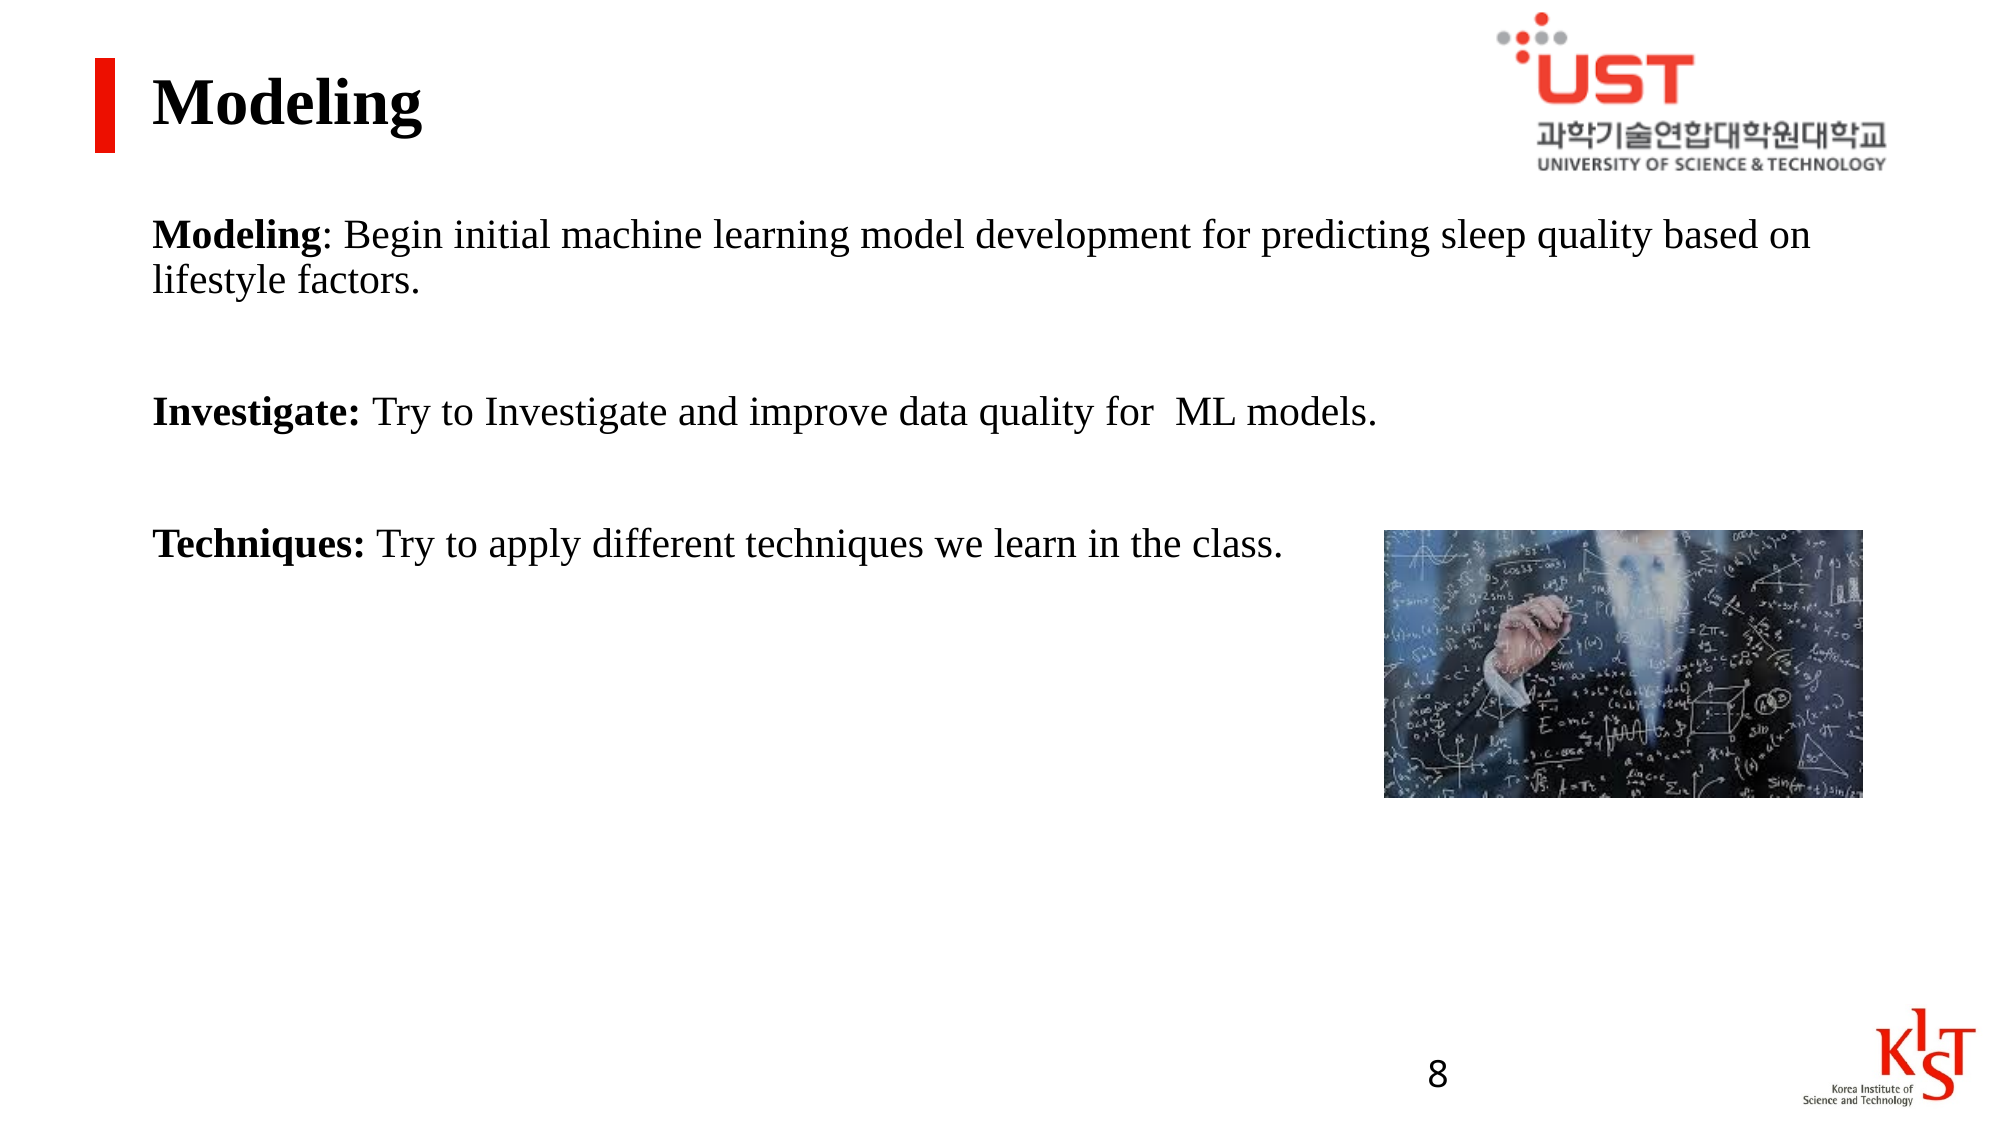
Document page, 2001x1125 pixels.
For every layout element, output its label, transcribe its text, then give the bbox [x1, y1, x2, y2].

picture [1795, 1004, 1984, 1111]
picture [1384, 530, 1863, 798]
picture [1382, 0, 2000, 186]
slide_number 8 [1412, 1042, 1863, 1103]
list Modeling: Begin initial machine learning model development for predicting sleep quality based on lifestyle factors. Investigate: Try to Investigate and improve data quality for ML models. Techniques: Try to apply different techniques we learn in the class. [137, 205, 1863, 920]
title Modeling [137, 59, 1863, 153]
